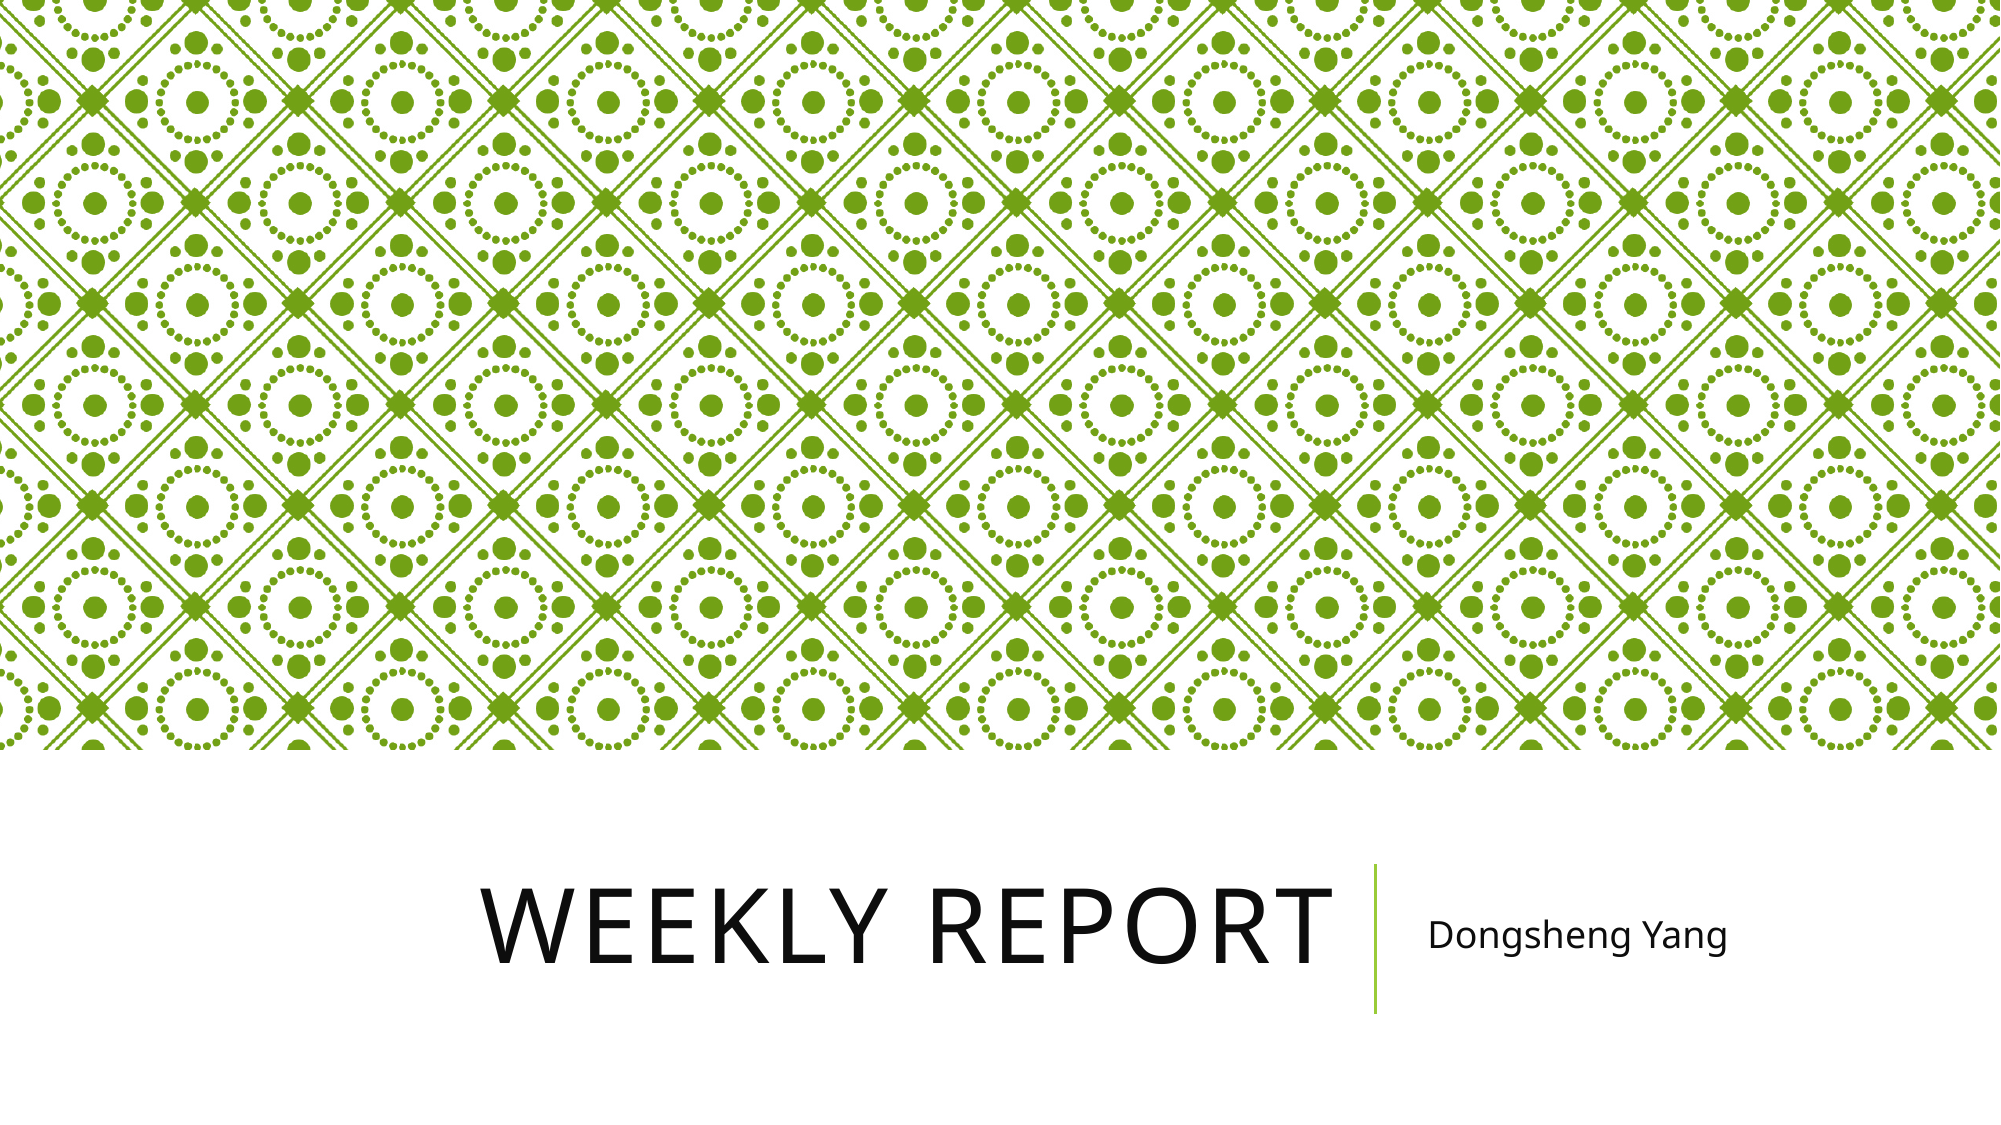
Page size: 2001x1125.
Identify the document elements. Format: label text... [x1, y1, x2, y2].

subtitle Dongsheng Yang [1412, 813, 1938, 1054]
title Weekly report [75, 813, 1350, 1054]
